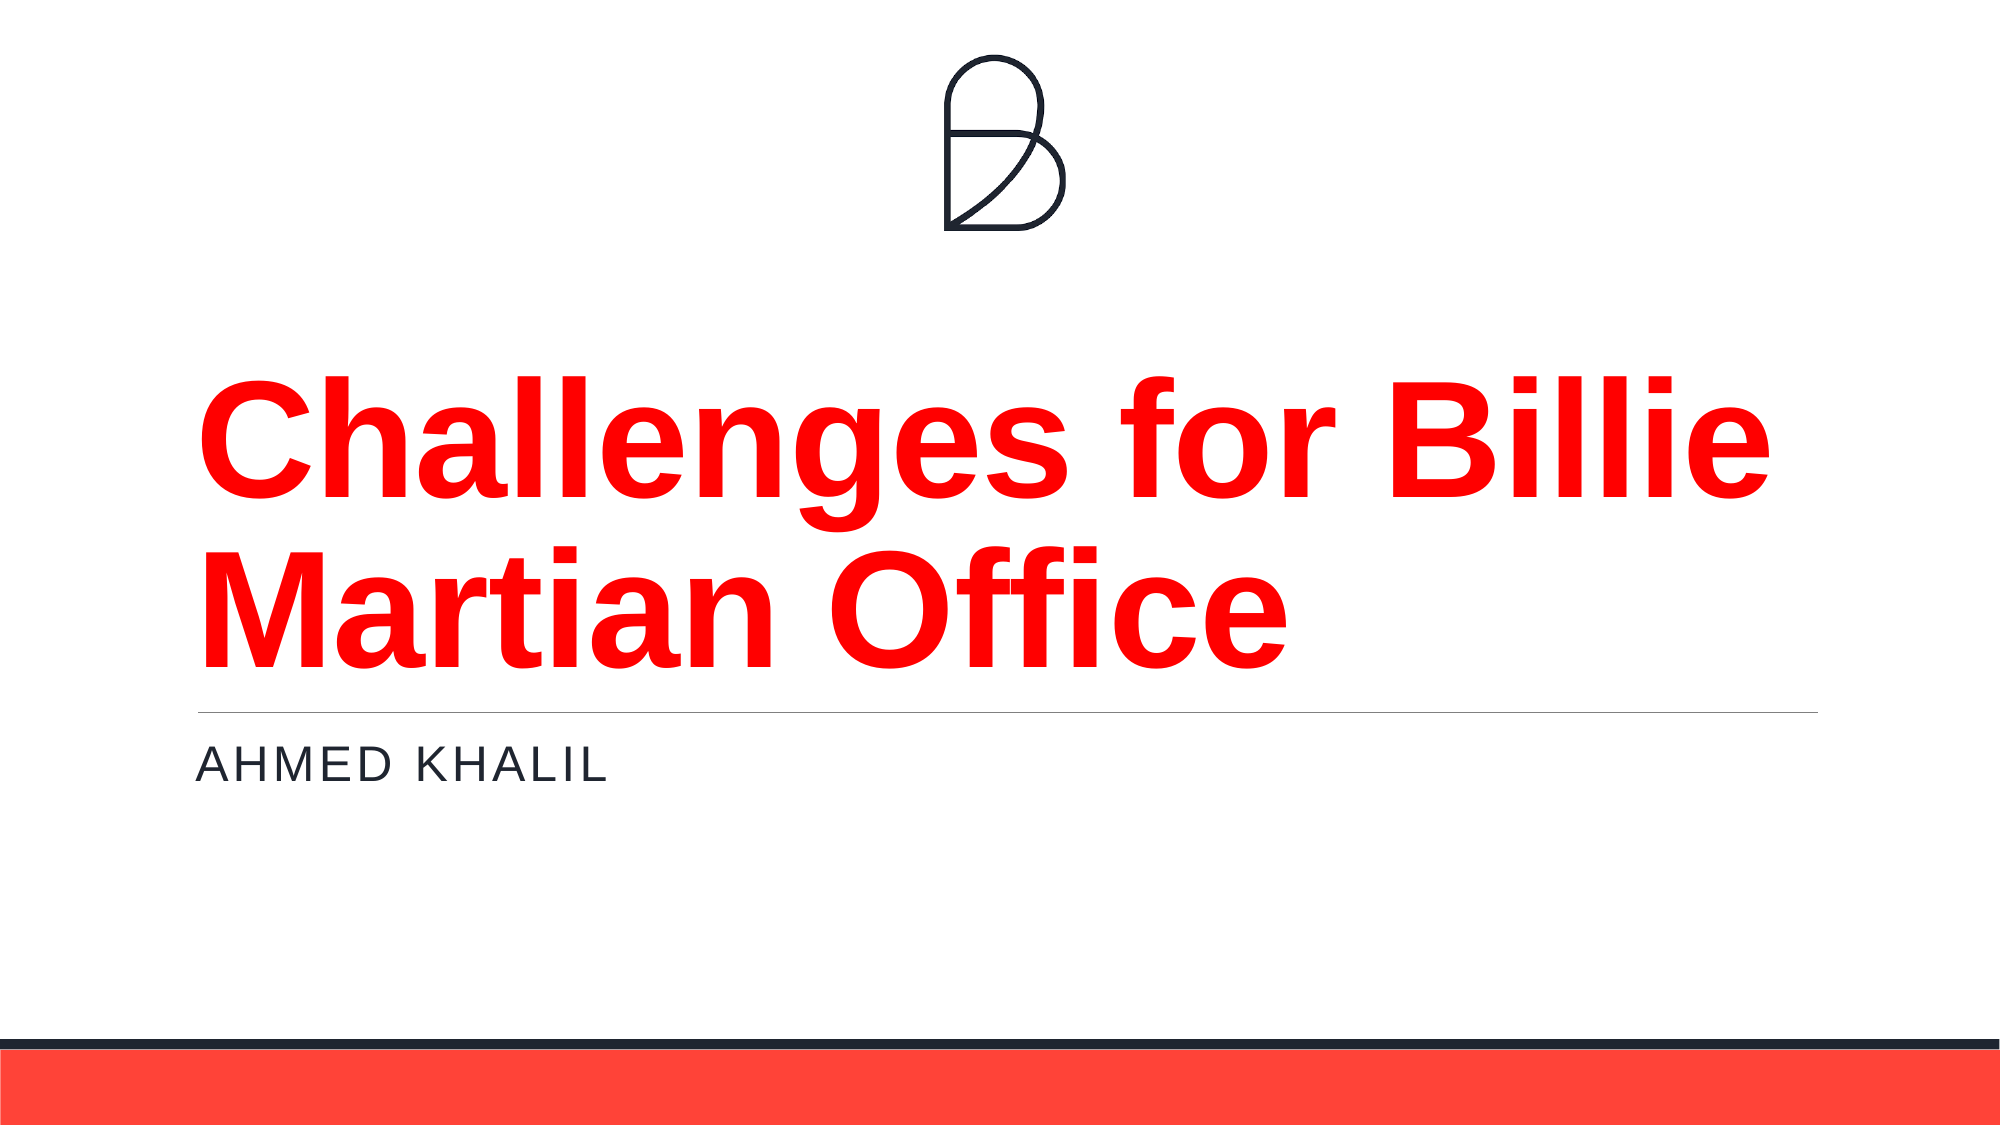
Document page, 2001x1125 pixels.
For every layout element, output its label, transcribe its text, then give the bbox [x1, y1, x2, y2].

title Challenges for Billie Martian Office [180, 124, 1830, 710]
picture [943, 52, 1067, 232]
subtitle Ahmed khalil [180, 730, 1831, 919]
